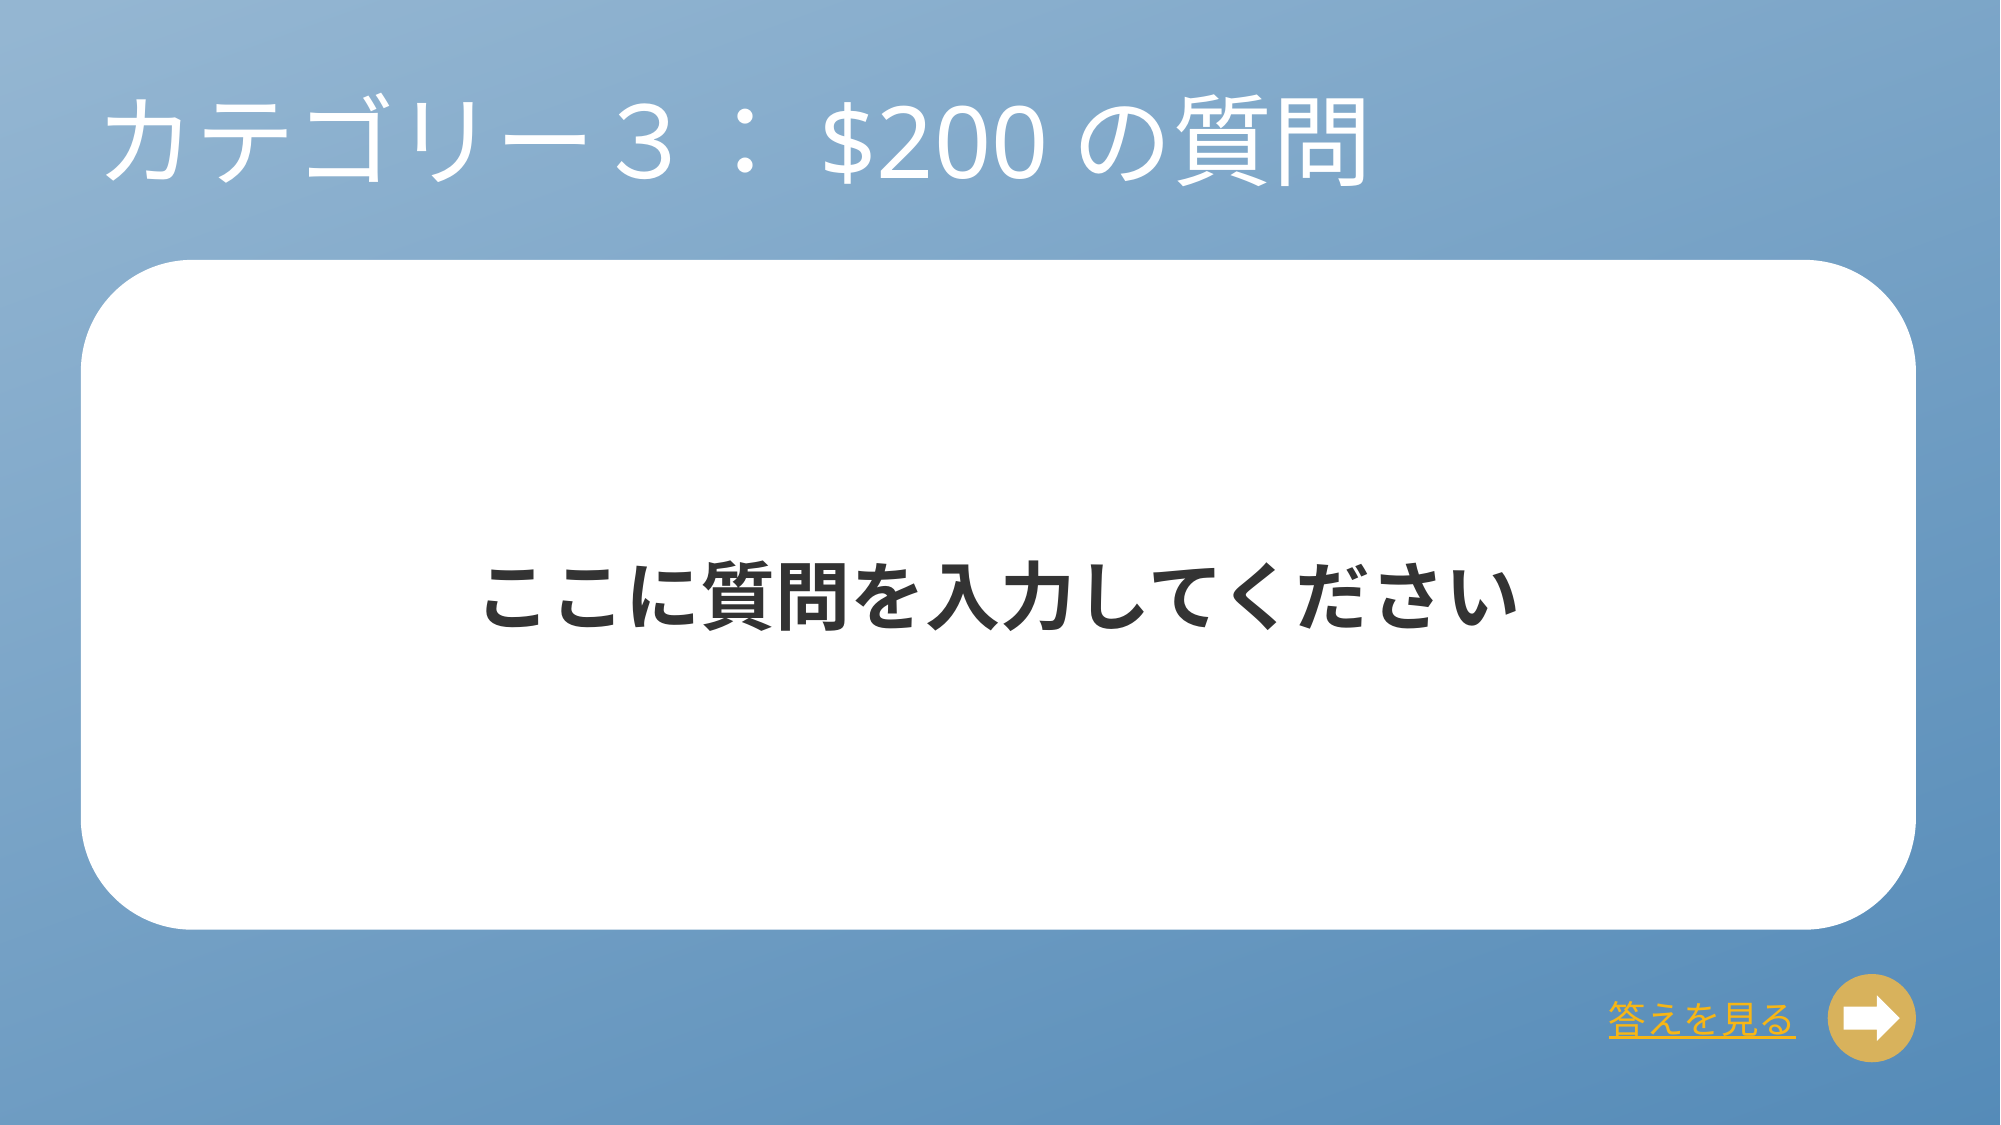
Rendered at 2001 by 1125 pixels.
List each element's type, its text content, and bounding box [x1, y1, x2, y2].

text_box 答えを見る [1230, 988, 1811, 1058]
title カテゴリー３：$200の質問 [80, 37, 1806, 255]
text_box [1827, 973, 1916, 1063]
text_box ここに質問を入力してください [79, 258, 1917, 931]
